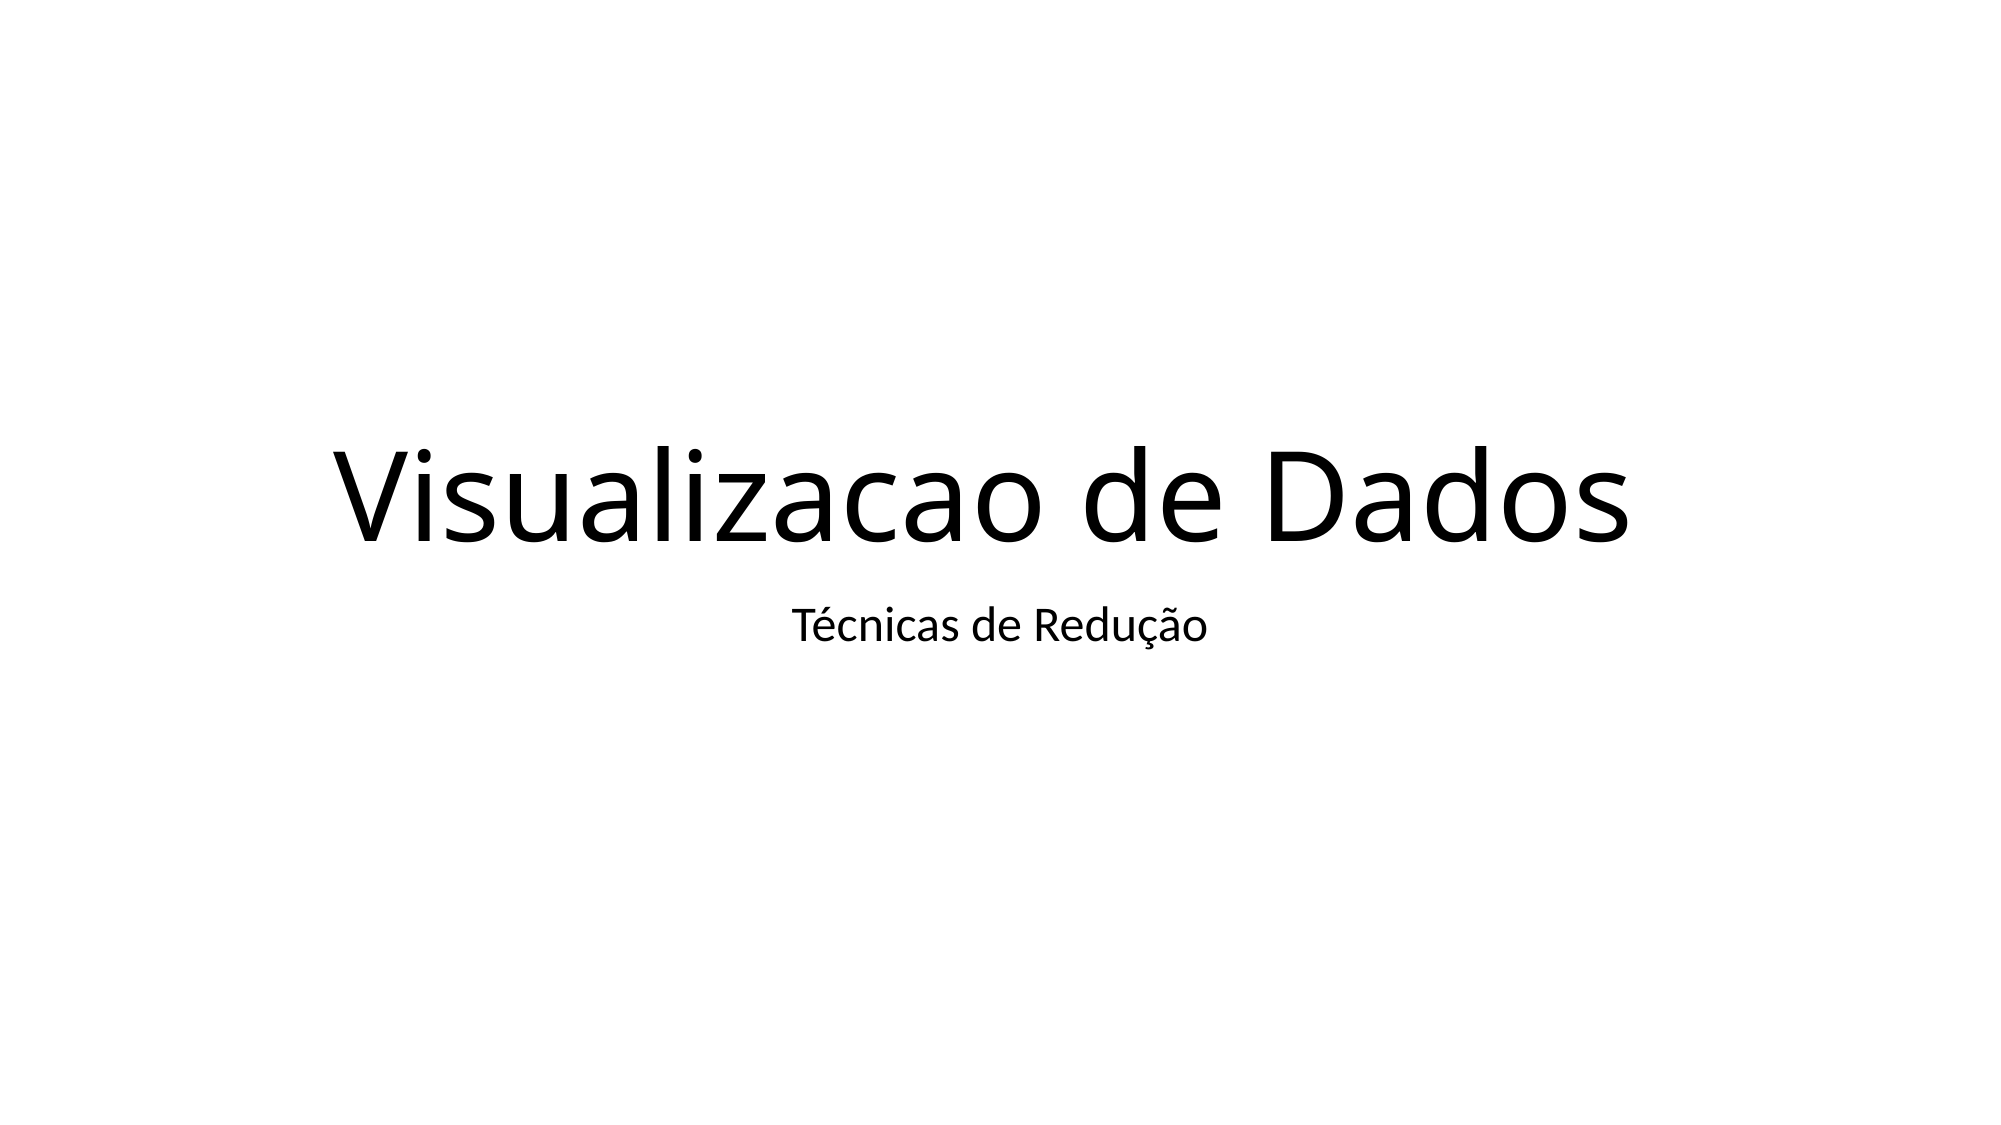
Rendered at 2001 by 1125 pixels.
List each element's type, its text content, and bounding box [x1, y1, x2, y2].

subtitle Técnicas de Redução [249, 590, 1750, 863]
title Visualizacao de Dados [249, 184, 1750, 576]
